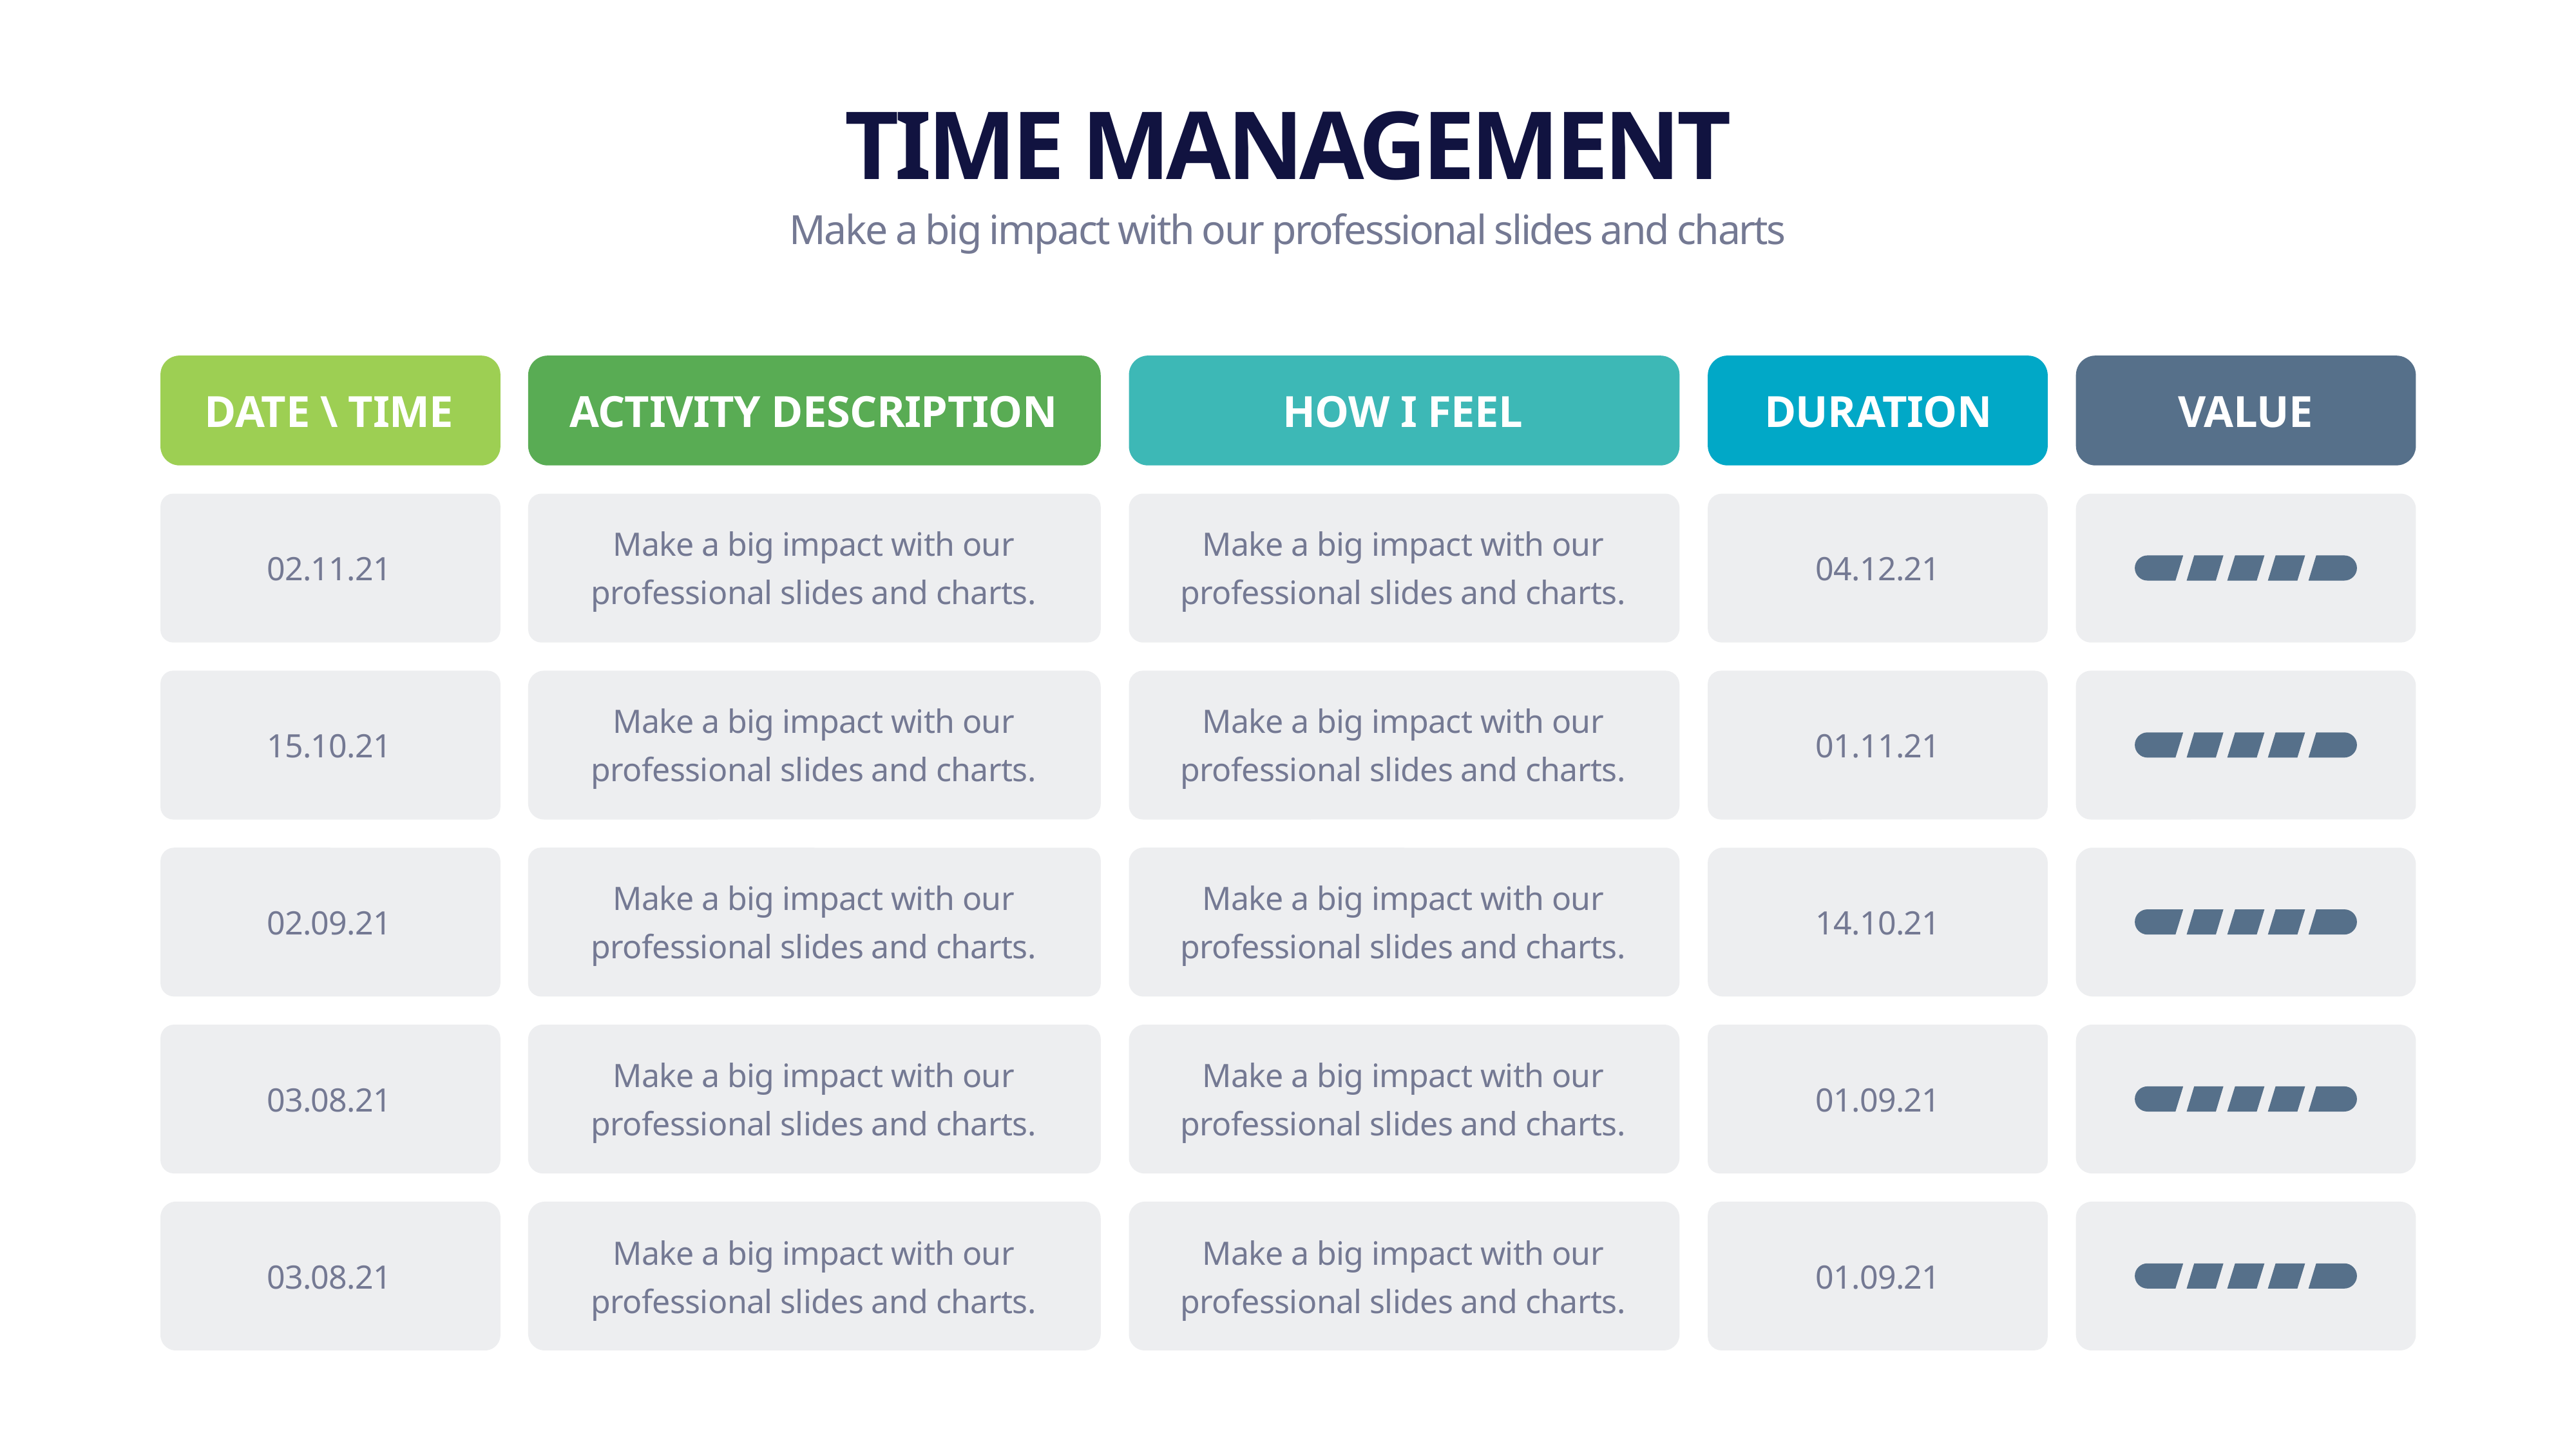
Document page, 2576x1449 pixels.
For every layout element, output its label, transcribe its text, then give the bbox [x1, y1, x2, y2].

text_box [528, 493, 1101, 643]
text_box [2267, 1263, 2305, 1289]
text_box Make a big impact with our professional slides and charts. [1147, 687, 1659, 793]
text_box Make a big impact with our professional slides and charts. [1147, 509, 1659, 616]
text_box 01.09.21 [1719, 1242, 2037, 1301]
text_box [2135, 1263, 2184, 1289]
text_box [2135, 732, 2184, 758]
text_box [160, 493, 501, 643]
text_box VALUE [2086, 379, 2405, 440]
text_box [1129, 670, 1680, 820]
text_box [2075, 1201, 2416, 1350]
text_box [160, 670, 501, 820]
text_box [2308, 1086, 2357, 1112]
text_box 02.09.21 [170, 887, 488, 946]
text_box Make a big impact with our professional slides and charts. [540, 509, 1087, 616]
text_box [2075, 1025, 2416, 1174]
text_box [2075, 355, 2416, 466]
text_box [1129, 848, 1680, 997]
text_box [2227, 732, 2265, 758]
text_box [2227, 909, 2265, 935]
text_box 14.10.21 [1719, 887, 2037, 946]
text_box 04.12.21 [1719, 533, 2037, 592]
text_box [160, 1201, 501, 1350]
text_box [2075, 670, 2416, 820]
text_box Make a big impact with our professional slides and charts. [1147, 1041, 1659, 1147]
text_box Make a big impact with our professional slides and charts. [1147, 1218, 1659, 1325]
text_box [2186, 1086, 2224, 1112]
text_box [1129, 493, 1680, 643]
text_box Make a big impact with our professional slides and charts. [1147, 864, 1659, 970]
text_box Make a big impact with our professional slides and charts. [540, 687, 1087, 793]
text_box [528, 1201, 1101, 1350]
text_box 03.08.21 [170, 1242, 488, 1301]
text_box [2308, 555, 2357, 581]
text_box [2227, 1086, 2265, 1112]
text_box [1708, 1025, 2048, 1174]
text_box Make a big impact with our professional slides and charts. [540, 864, 1087, 970]
text_box [1129, 1025, 1680, 1174]
text_box [160, 848, 501, 997]
text_box [2308, 1263, 2357, 1289]
text_box [2135, 555, 2184, 581]
text_box 01.09.21 [1719, 1065, 2037, 1123]
text_box [2075, 493, 2416, 643]
text_box [1708, 1201, 2048, 1350]
text_box Make a big impact with our professional slides and charts. [540, 1041, 1087, 1147]
text_box [528, 355, 1101, 466]
text_box [2186, 732, 2224, 758]
text_box 01.11.21 [1719, 710, 2037, 769]
text_box [2135, 909, 2184, 935]
text_box [2075, 848, 2416, 997]
text_box [2186, 555, 2224, 581]
text_box [1129, 355, 1680, 466]
text_box 02.11.21 [170, 533, 488, 592]
text_box [1708, 848, 2048, 997]
text_box ACTIVITY DESCRIPTION [540, 379, 1087, 440]
text_box [528, 670, 1101, 820]
text_box [1708, 493, 2048, 643]
text_box [528, 1025, 1101, 1174]
text_box Make a big impact with our professional slides and charts. [540, 1218, 1087, 1325]
text_box HOW I FEEL [1147, 379, 1659, 440]
text_box [2135, 1086, 2184, 1112]
text_box [2186, 909, 2224, 935]
text_box TIME MANAGEMENT [160, 80, 2416, 199]
text_box [2267, 555, 2305, 581]
text_box 15.10.21 [170, 710, 488, 769]
text_box [2308, 732, 2357, 758]
text_box [1708, 355, 2048, 466]
text_box [2267, 909, 2305, 935]
text_box [1708, 670, 2048, 820]
text_box [2267, 1086, 2305, 1112]
text_box DATE \ TIME [170, 379, 488, 440]
text_box [2308, 909, 2357, 935]
text_box Make a big impact with our professional slides and charts [160, 199, 2416, 258]
text_box [528, 848, 1101, 997]
text_box [1129, 1201, 1680, 1350]
text_box DURATION [1719, 379, 2037, 440]
text_box 03.08.21 [170, 1065, 488, 1123]
text_box [160, 355, 501, 466]
text_box [2267, 732, 2305, 758]
text_box [2227, 1263, 2265, 1289]
text_box [2227, 555, 2265, 581]
text_box [2186, 1263, 2224, 1289]
text_box [160, 1025, 501, 1174]
